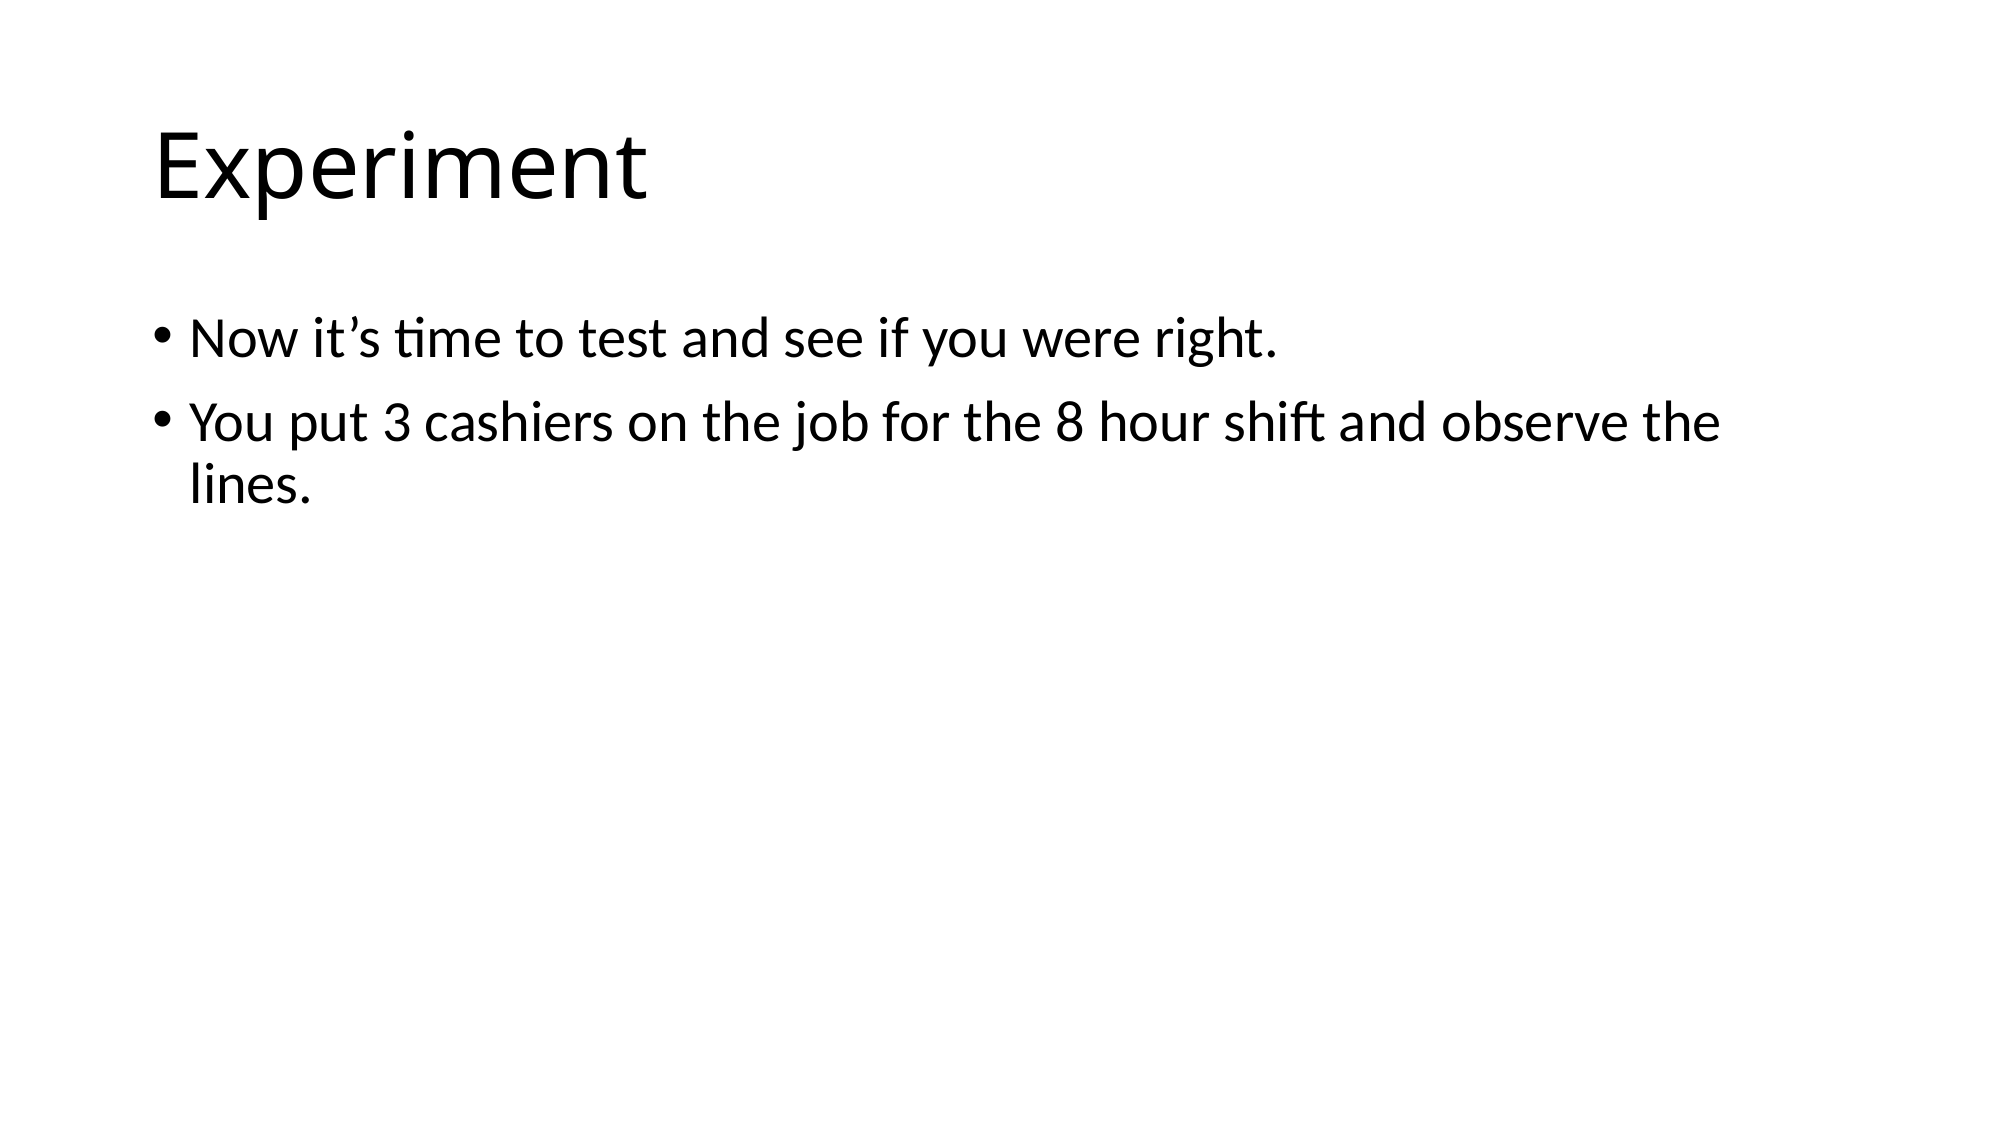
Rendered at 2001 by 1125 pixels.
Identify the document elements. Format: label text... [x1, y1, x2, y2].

title Experiment [137, 59, 1863, 278]
list Now it’s time to test and see if you were right. You put 3 cashiers on the job for the 8 hour shift and observe the lines. [137, 299, 1863, 1014]
